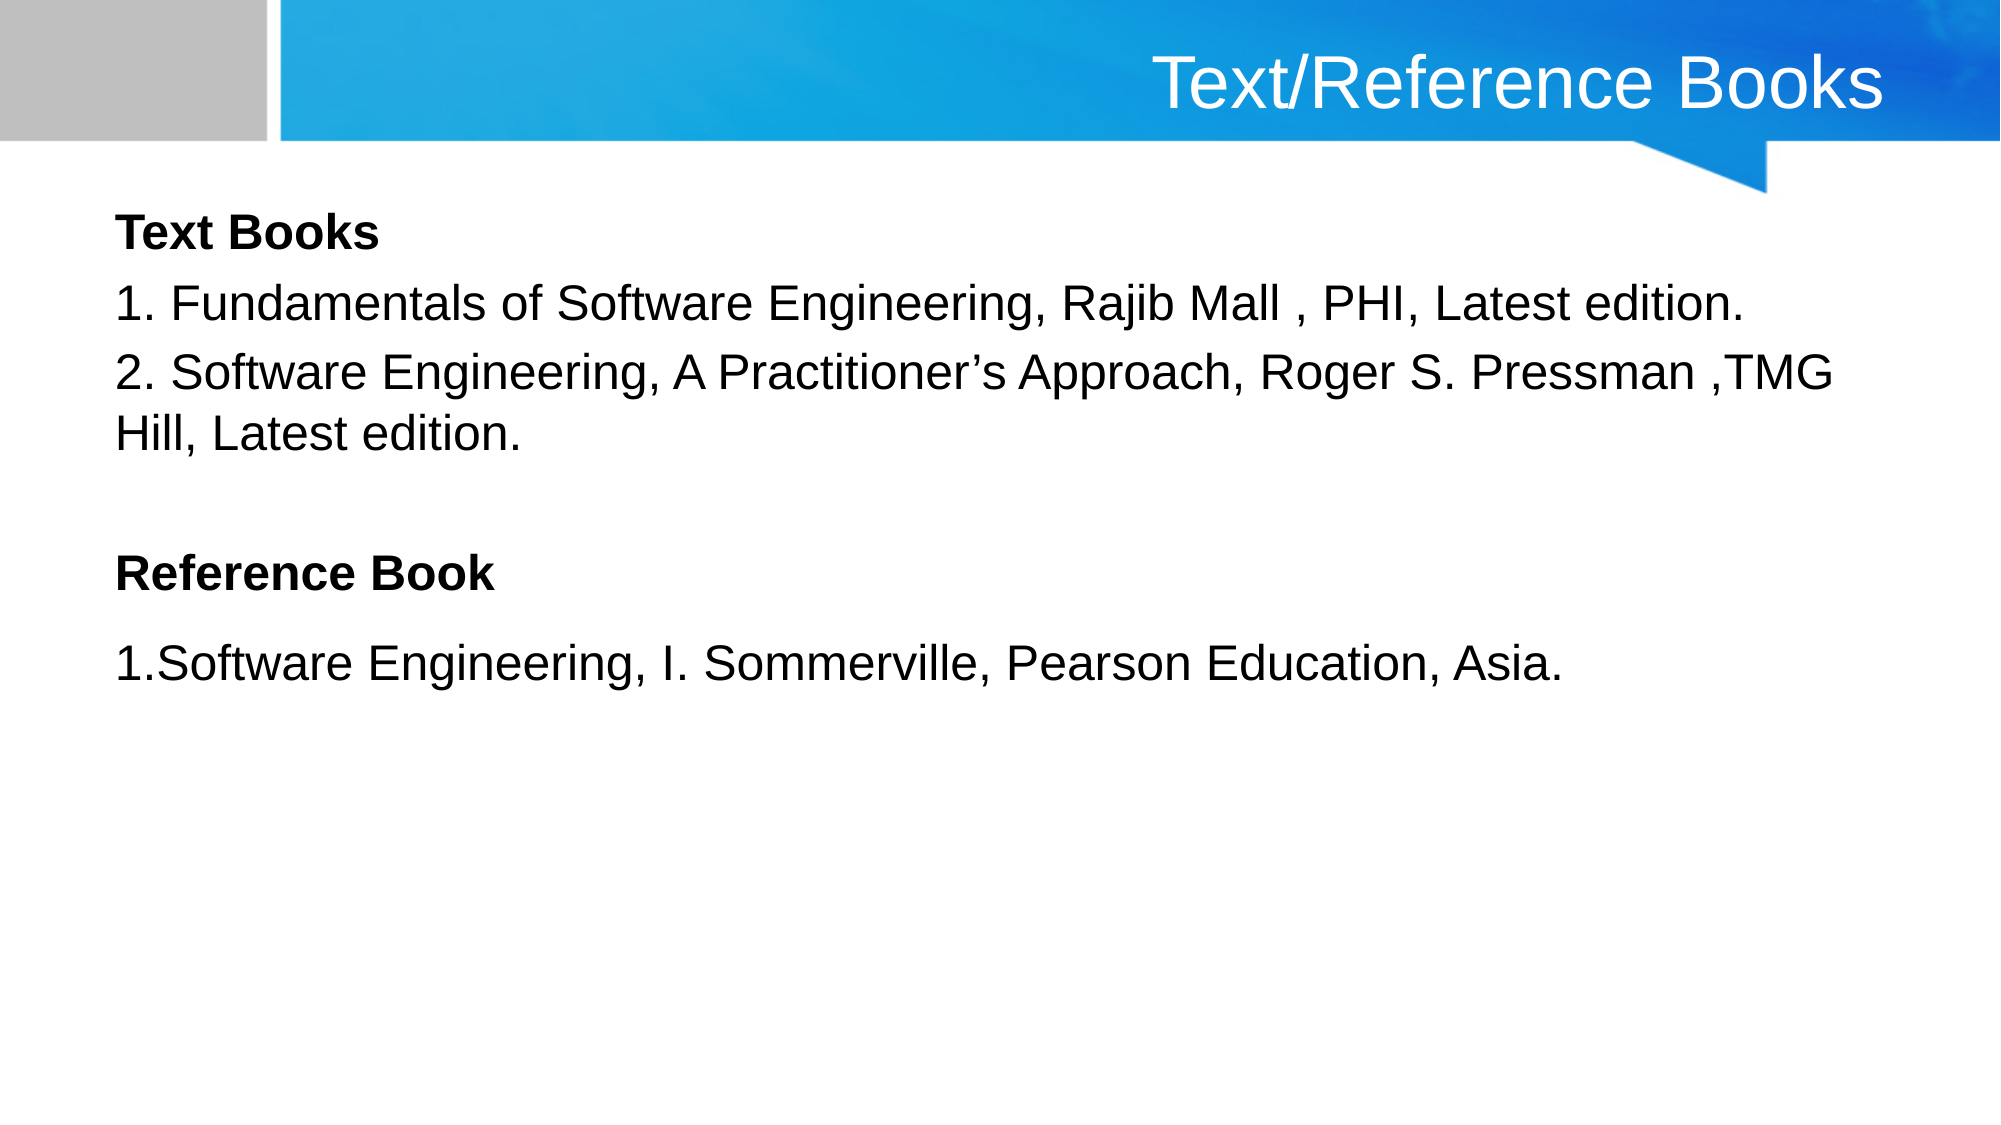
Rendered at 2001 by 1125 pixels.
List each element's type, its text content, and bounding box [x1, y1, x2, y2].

picture [0, 0, 2000, 1125]
list Text Books 1. Fundamentals of Software Engineering, Rajib Mall , PHI, Latest edition. 2. Software Engineering, A Practitioner’s Approach, Roger S. Pressman ,TMG Hill, Latest edition. Reference Book 1.Software Engineering, I. Sommerville, Pearson Education, Asia. [99, 192, 1901, 1006]
title Text/Reference Books [99, 30, 1901, 127]
